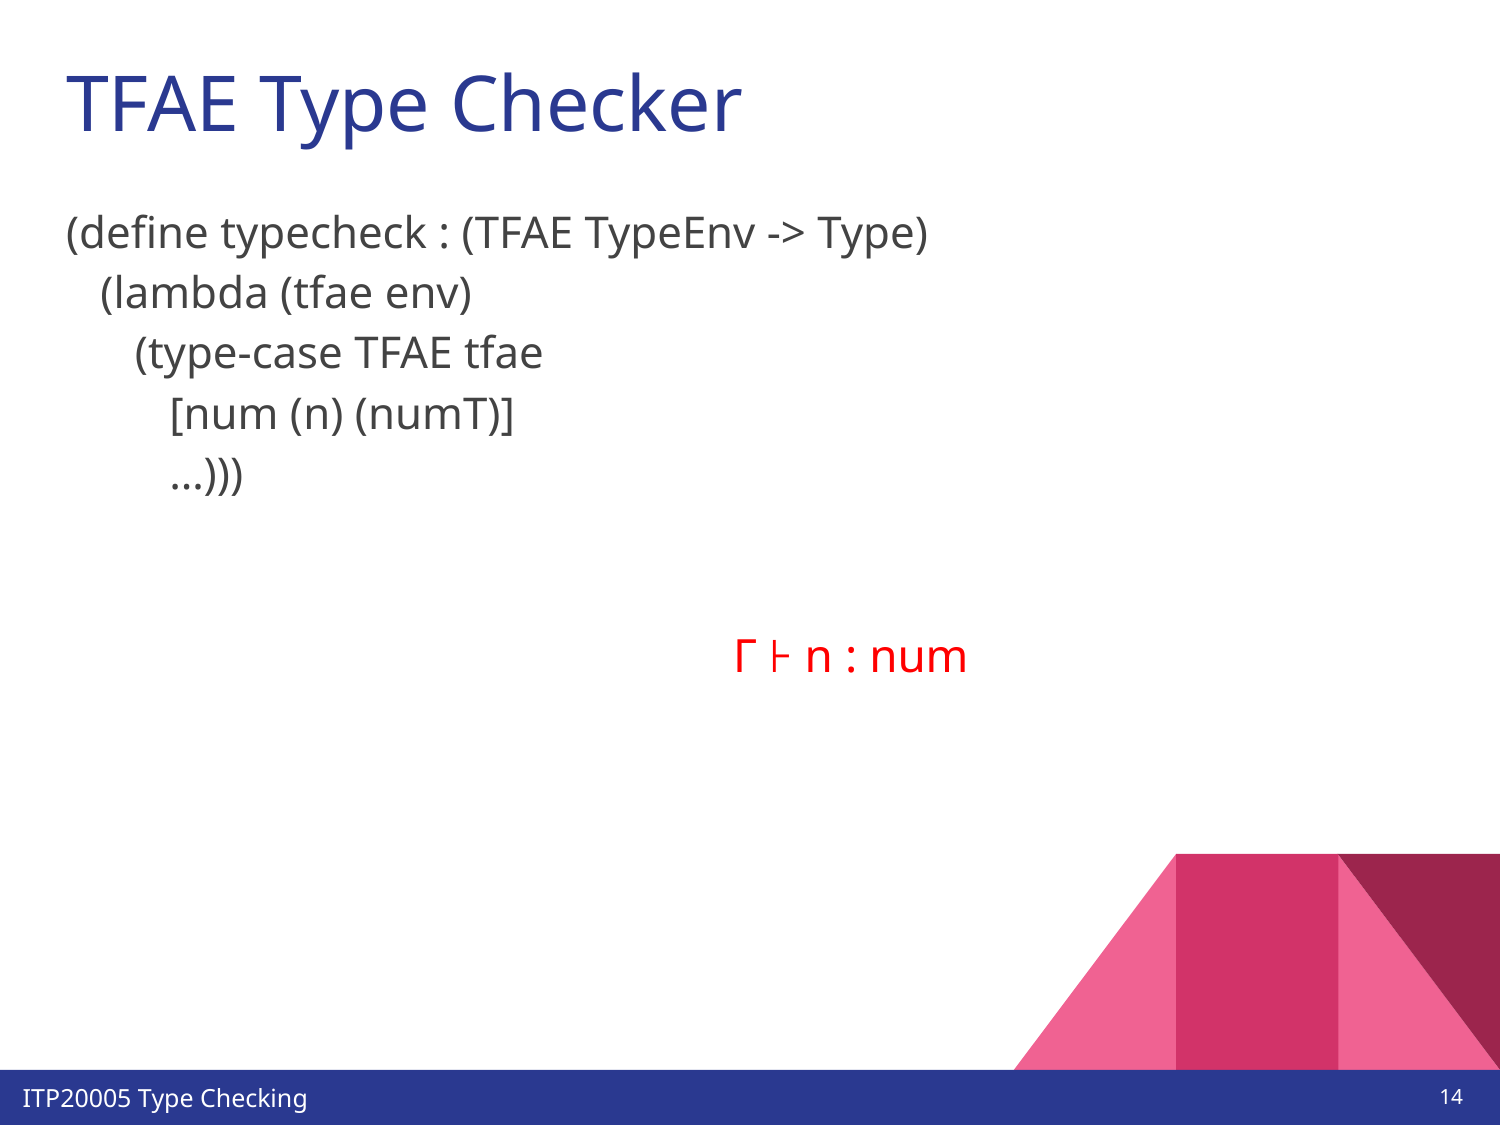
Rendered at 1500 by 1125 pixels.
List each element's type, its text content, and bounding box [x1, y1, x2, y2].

list (define typecheck : (TFAE TypeEnv -> Type) (lambda (tfae env) (type-case TFAE tfae [num (n) (numT)] …))) Γ ⊦ n : num [51, 181, 1500, 912]
title TFAE Type Checker [51, 39, 1449, 173]
slide_number ‹#› [1387, 1054, 1478, 1125]
